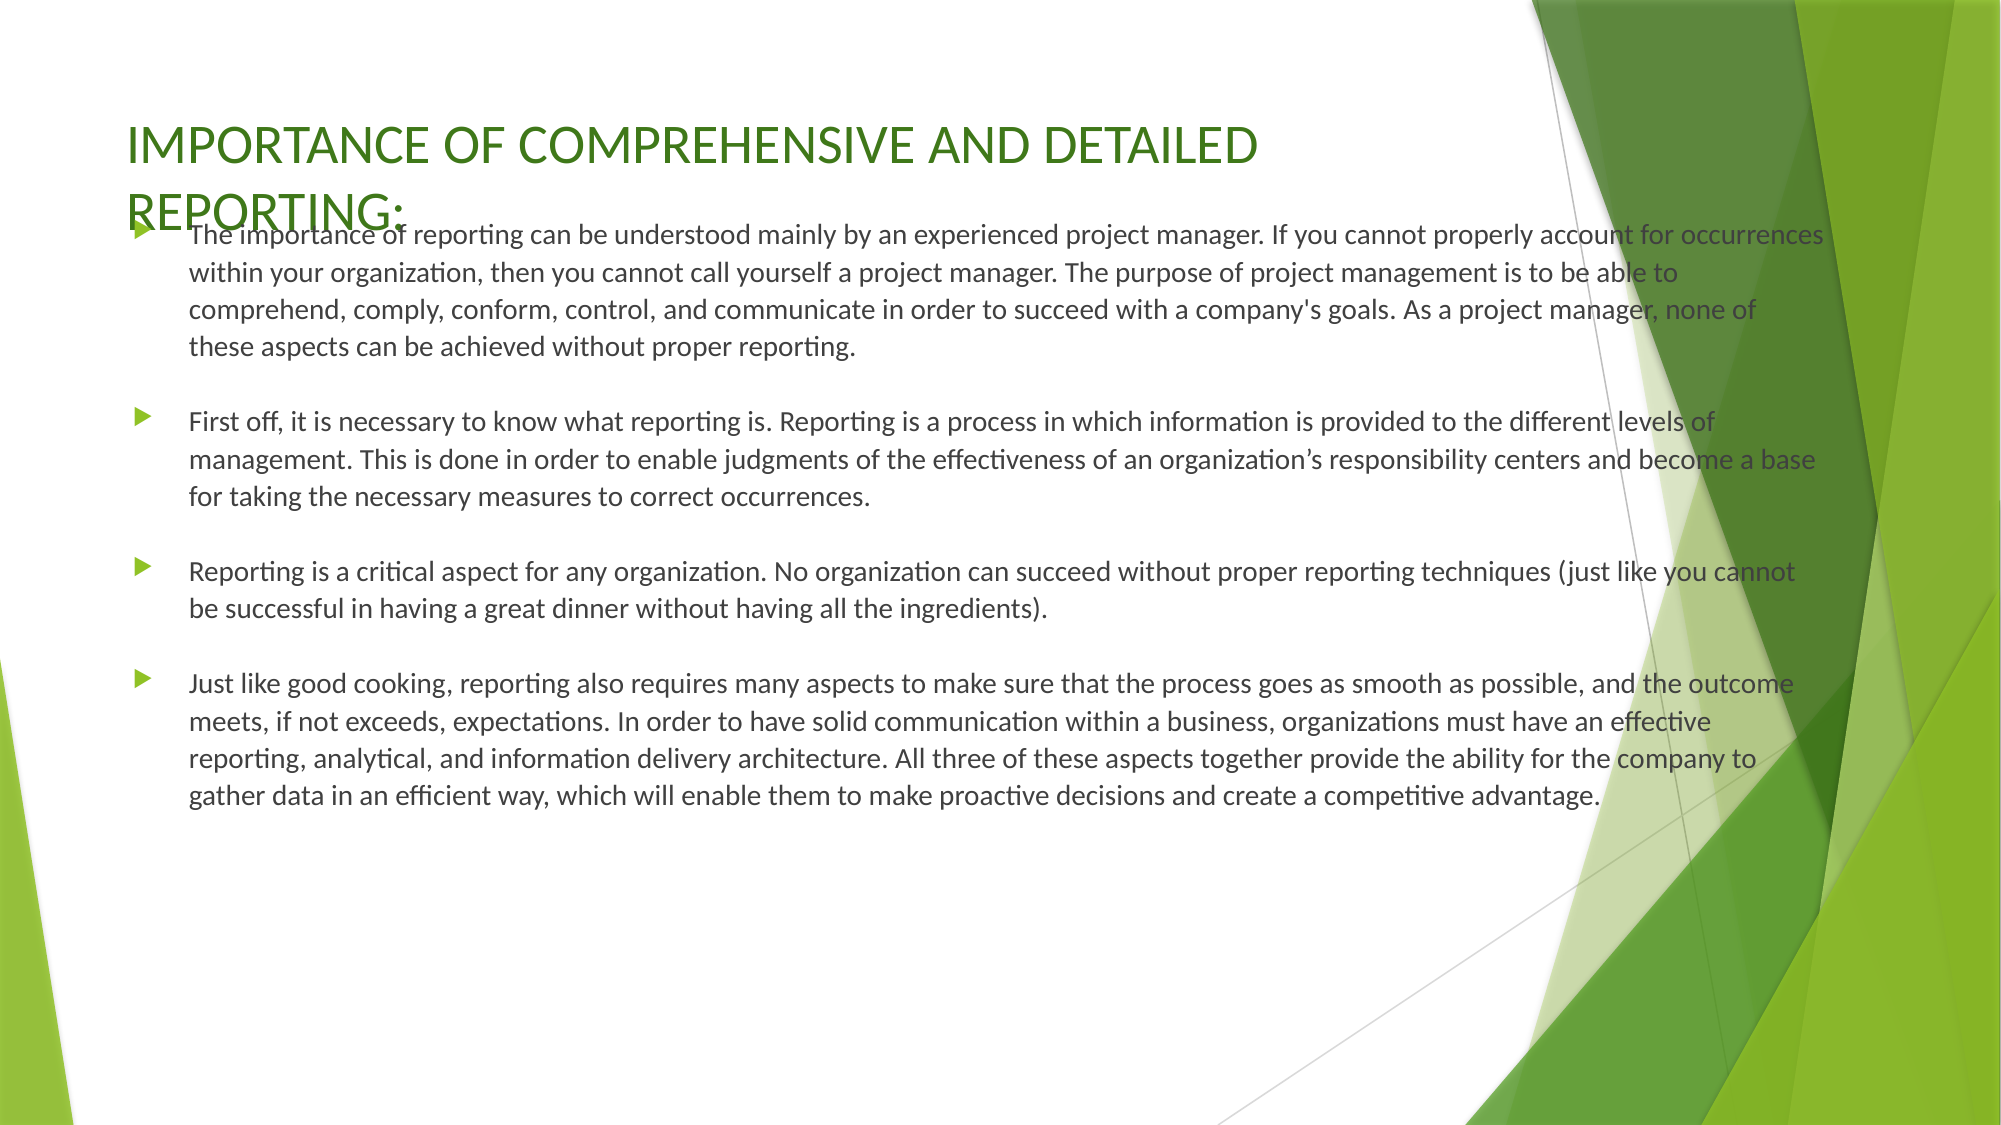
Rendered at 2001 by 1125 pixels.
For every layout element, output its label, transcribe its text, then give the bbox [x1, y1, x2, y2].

title IMPORTANCE OF COMPREHENSIVE AND DETAILED REPORTING: [111, 99, 1522, 317]
list The importance of reporting can be understood mainly by an experienced project manager. If you cannot properly account for occurrences within your organization, then you cannot call yourself a project manager. The purpose of project management is to be able to comprehend, comply, conform, control, and communicate in order to succeed with a company's goals. As a project manager, none of these aspects can be achieved without proper reporting. First off, it is necessary to know what reporting is. Reporting is a process in which information is provided to the different levels of management. This is done in order to enable judgments of the effectiveness of an organization’s responsibility centers and become a base for taking the necessary measures to correct occurrences. Reporting is a critical aspect for any organization. No organization can succeed without proper reporting techniques (just like you cannot be successful in having a great dinner without having all the ingredients). Just like good cooking, reporting also requires many aspects to make sure that the process goes as smooth as possible, and the outcome meets, if not exceeds, expectations. In order to have solid communication within a business, organizations must have an effective reporting, analytical, and information delivery architecture. All three of these aspects together provide the ability for the company to gather data in an efficient way, which will enable them to make proactive decisions and create a competitive advantage. [117, 205, 1843, 1052]
